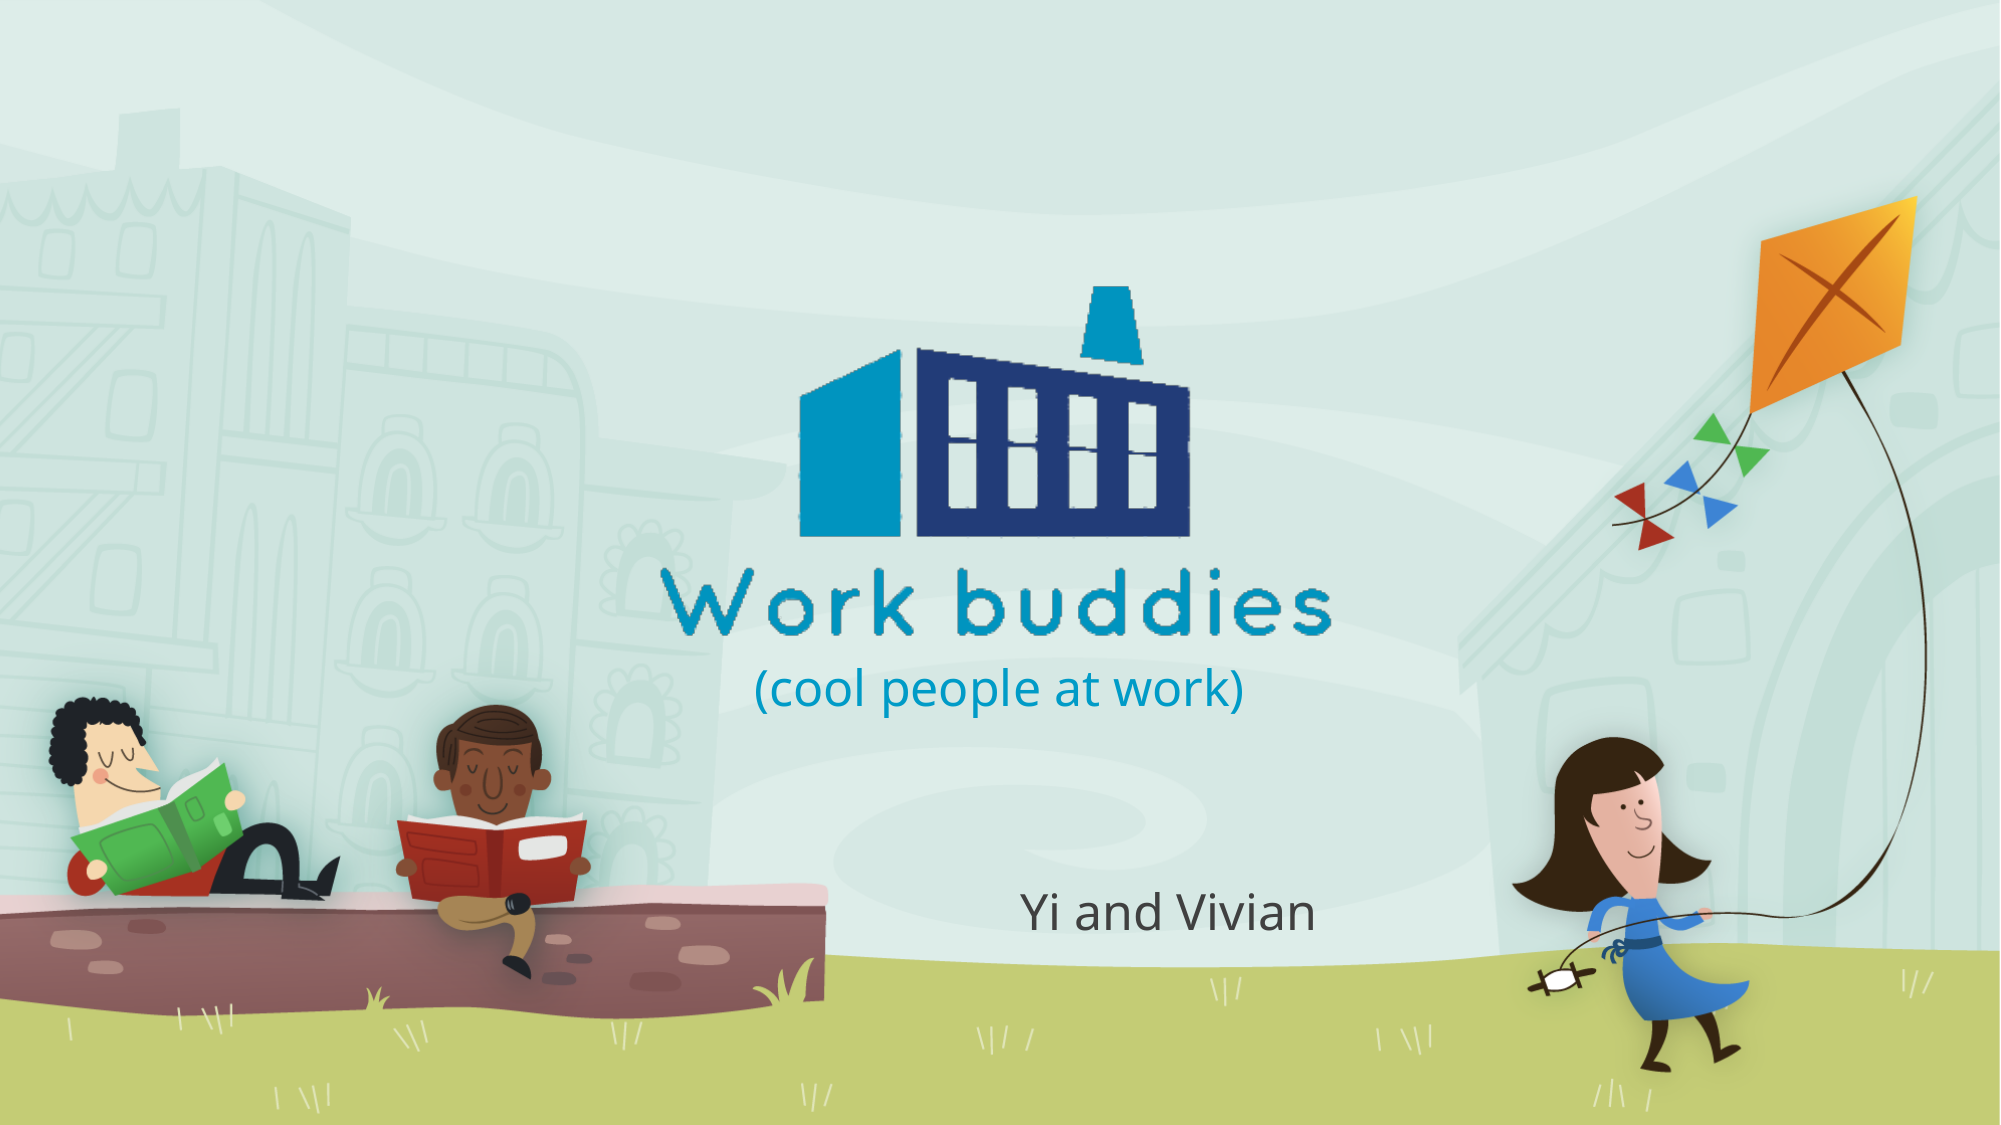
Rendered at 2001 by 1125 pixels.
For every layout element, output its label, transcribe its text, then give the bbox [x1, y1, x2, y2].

subtitle (cool people at work) [624, 675, 1375, 800]
text_box Yi and Vivian [362, 849, 1975, 950]
picture [0, 0, 2000, 1125]
